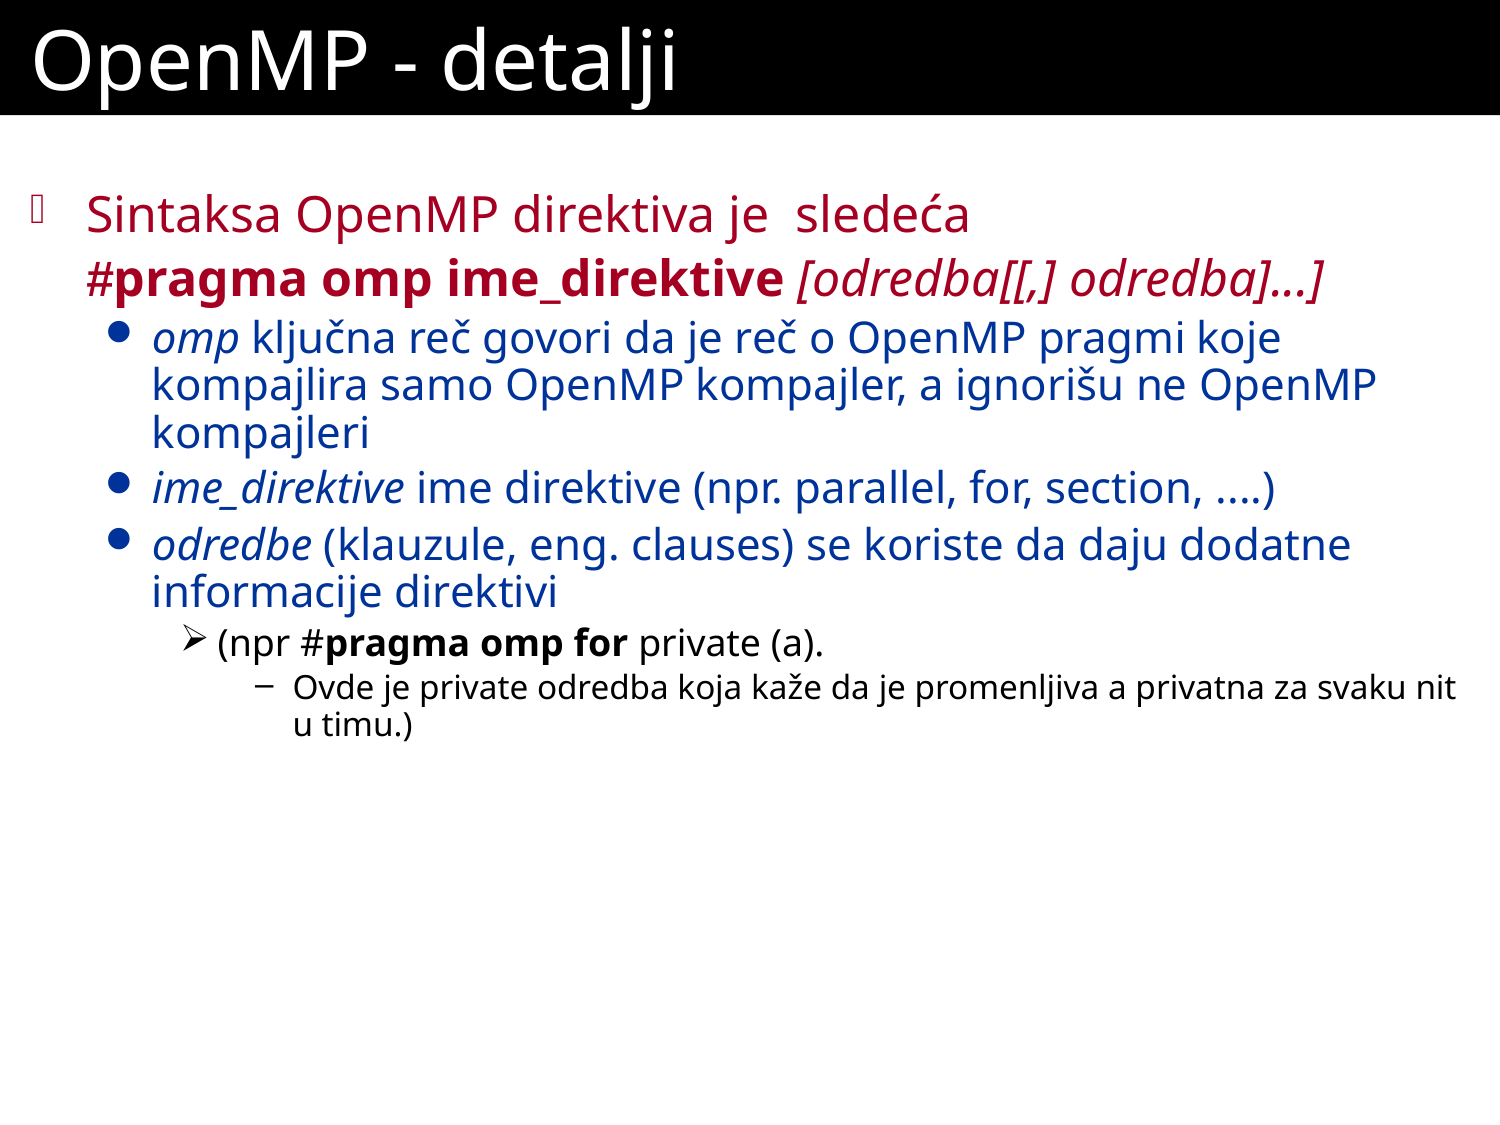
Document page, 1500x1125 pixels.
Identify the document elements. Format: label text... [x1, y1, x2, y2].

title OpenMP - detalji [0, 0, 1500, 116]
list Sintaksa OpenMP direktiva je sledeća #pragma omp ime_direktive [odredba[[,] odredba]...] omp ključna reč govori da je reč o OpenMP pragmi koje kompajlira samo OpenMP kompajler, a ignorišu ne OpenMP kompajleri ime_direktive ime direktive (npr. parallel, for, section, ....) odredbe (klauzule, eng. clauses) se koriste da daju dodatne informacije direktivi (npr #pragma omp for private (a). Ovde je private odredba koja kaže da je promenljiva a privatna za svaku nit u timu.) [0, 116, 1500, 1125]
